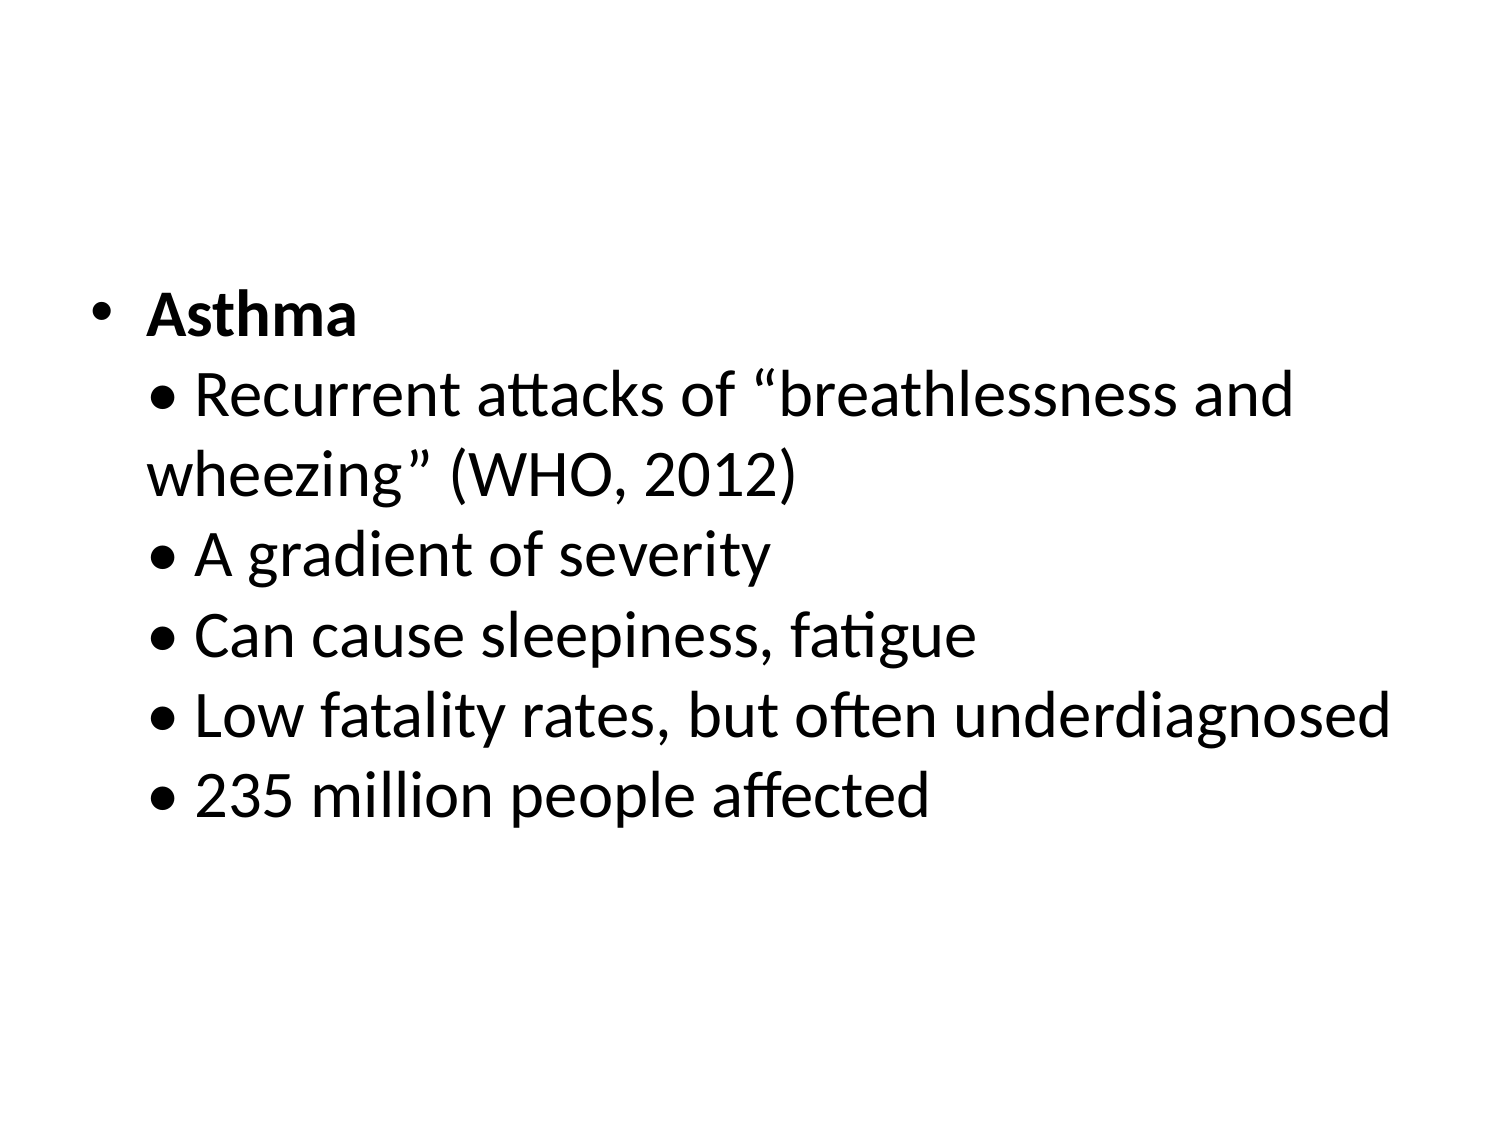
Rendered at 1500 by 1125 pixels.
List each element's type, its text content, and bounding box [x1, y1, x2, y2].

list Asthma • Recurrent attacks of “breathlessness and wheezing” (WHO, 2012) • A gradient of severity • Can cause sleepiness, fatigue • Low fatality rates, but often underdiagnosed • 235 million people affected [75, 262, 1425, 1005]
